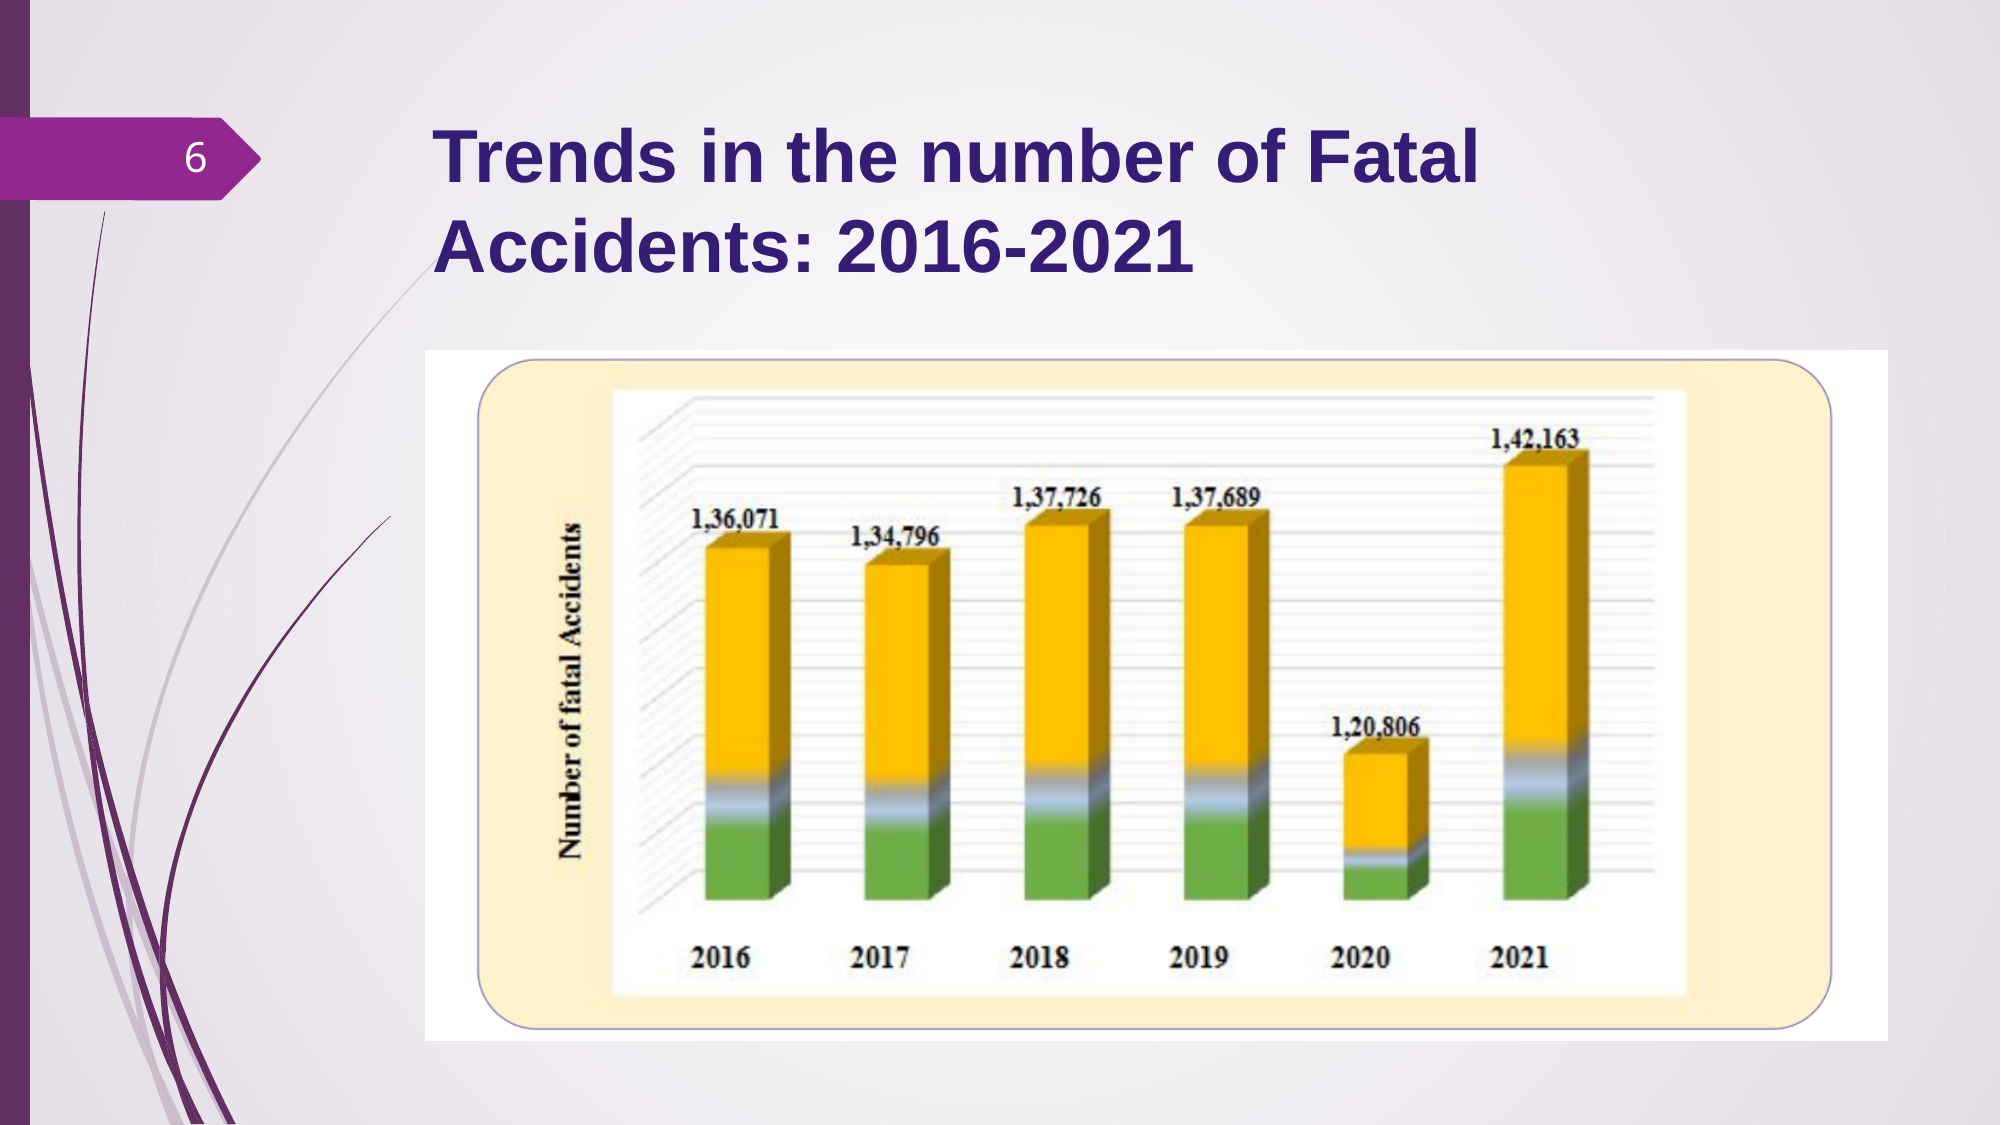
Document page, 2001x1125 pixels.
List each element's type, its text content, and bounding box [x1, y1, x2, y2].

picture [425, 350, 1888, 1042]
slide_number 6 [151, 126, 216, 192]
title Trends in the number of Fatal Accidents: 2016-2021 [425, 100, 1888, 311]
